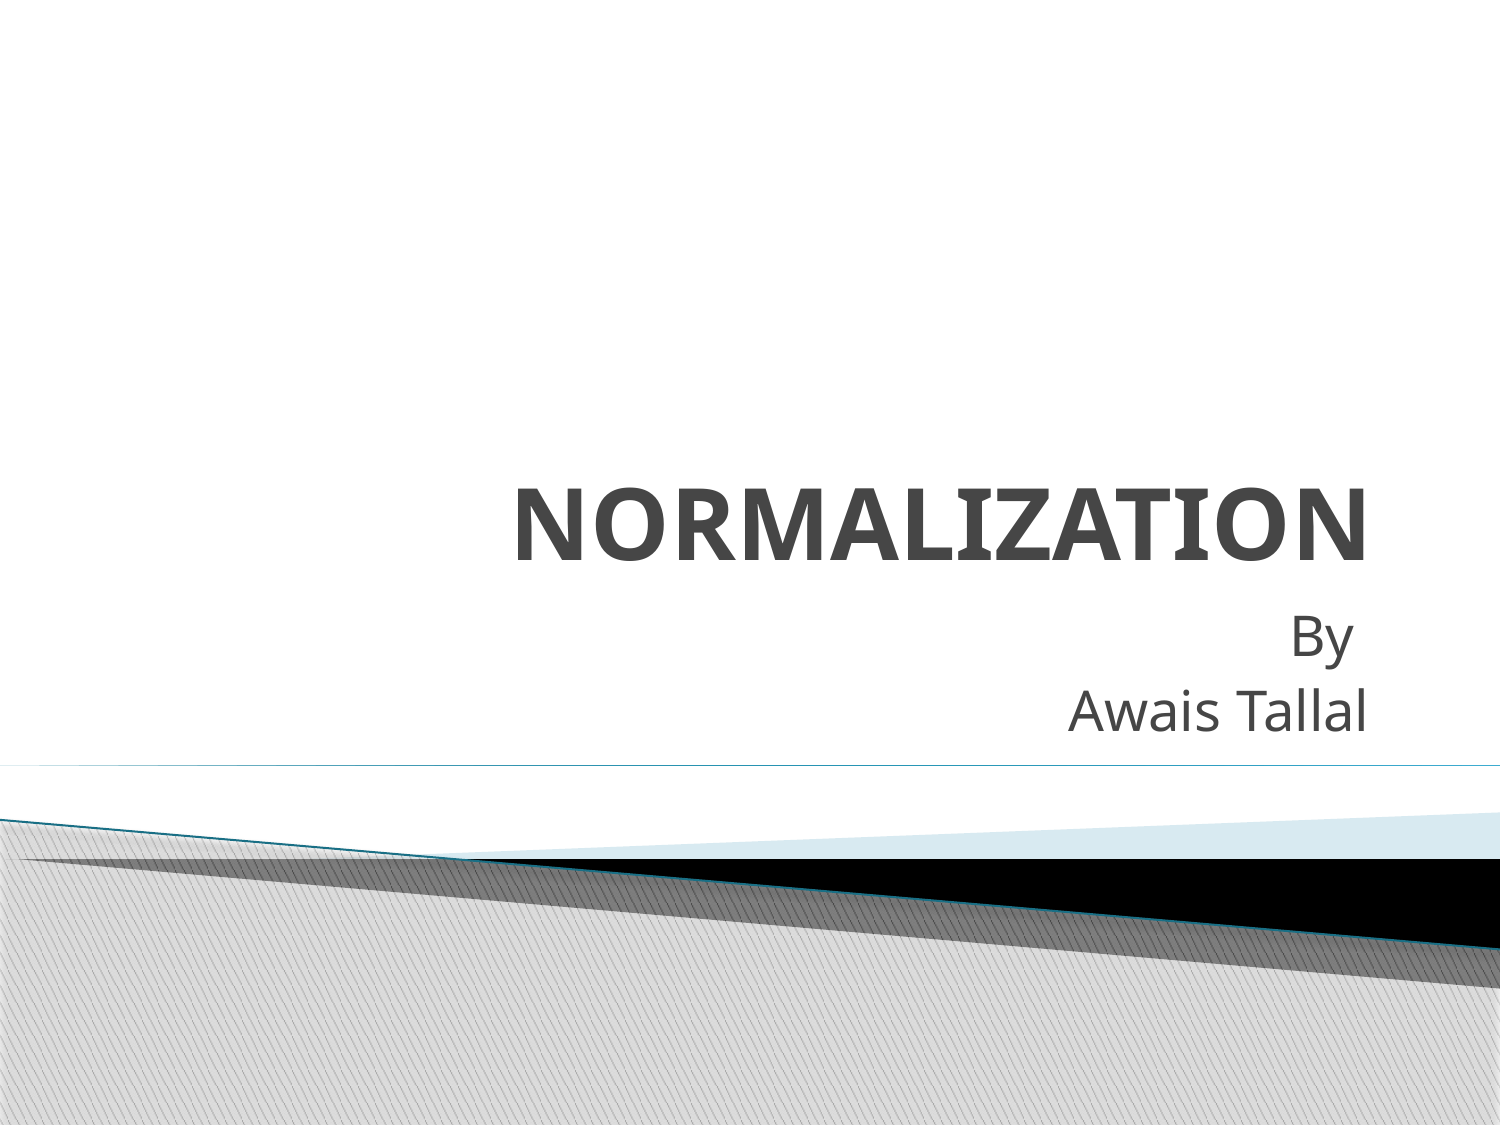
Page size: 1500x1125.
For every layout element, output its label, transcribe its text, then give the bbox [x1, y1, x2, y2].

picture [5, 859, 1500, 989]
title NORMALIZATION [112, 287, 1388, 588]
subtitle By Awais Tallal [112, 592, 1388, 790]
